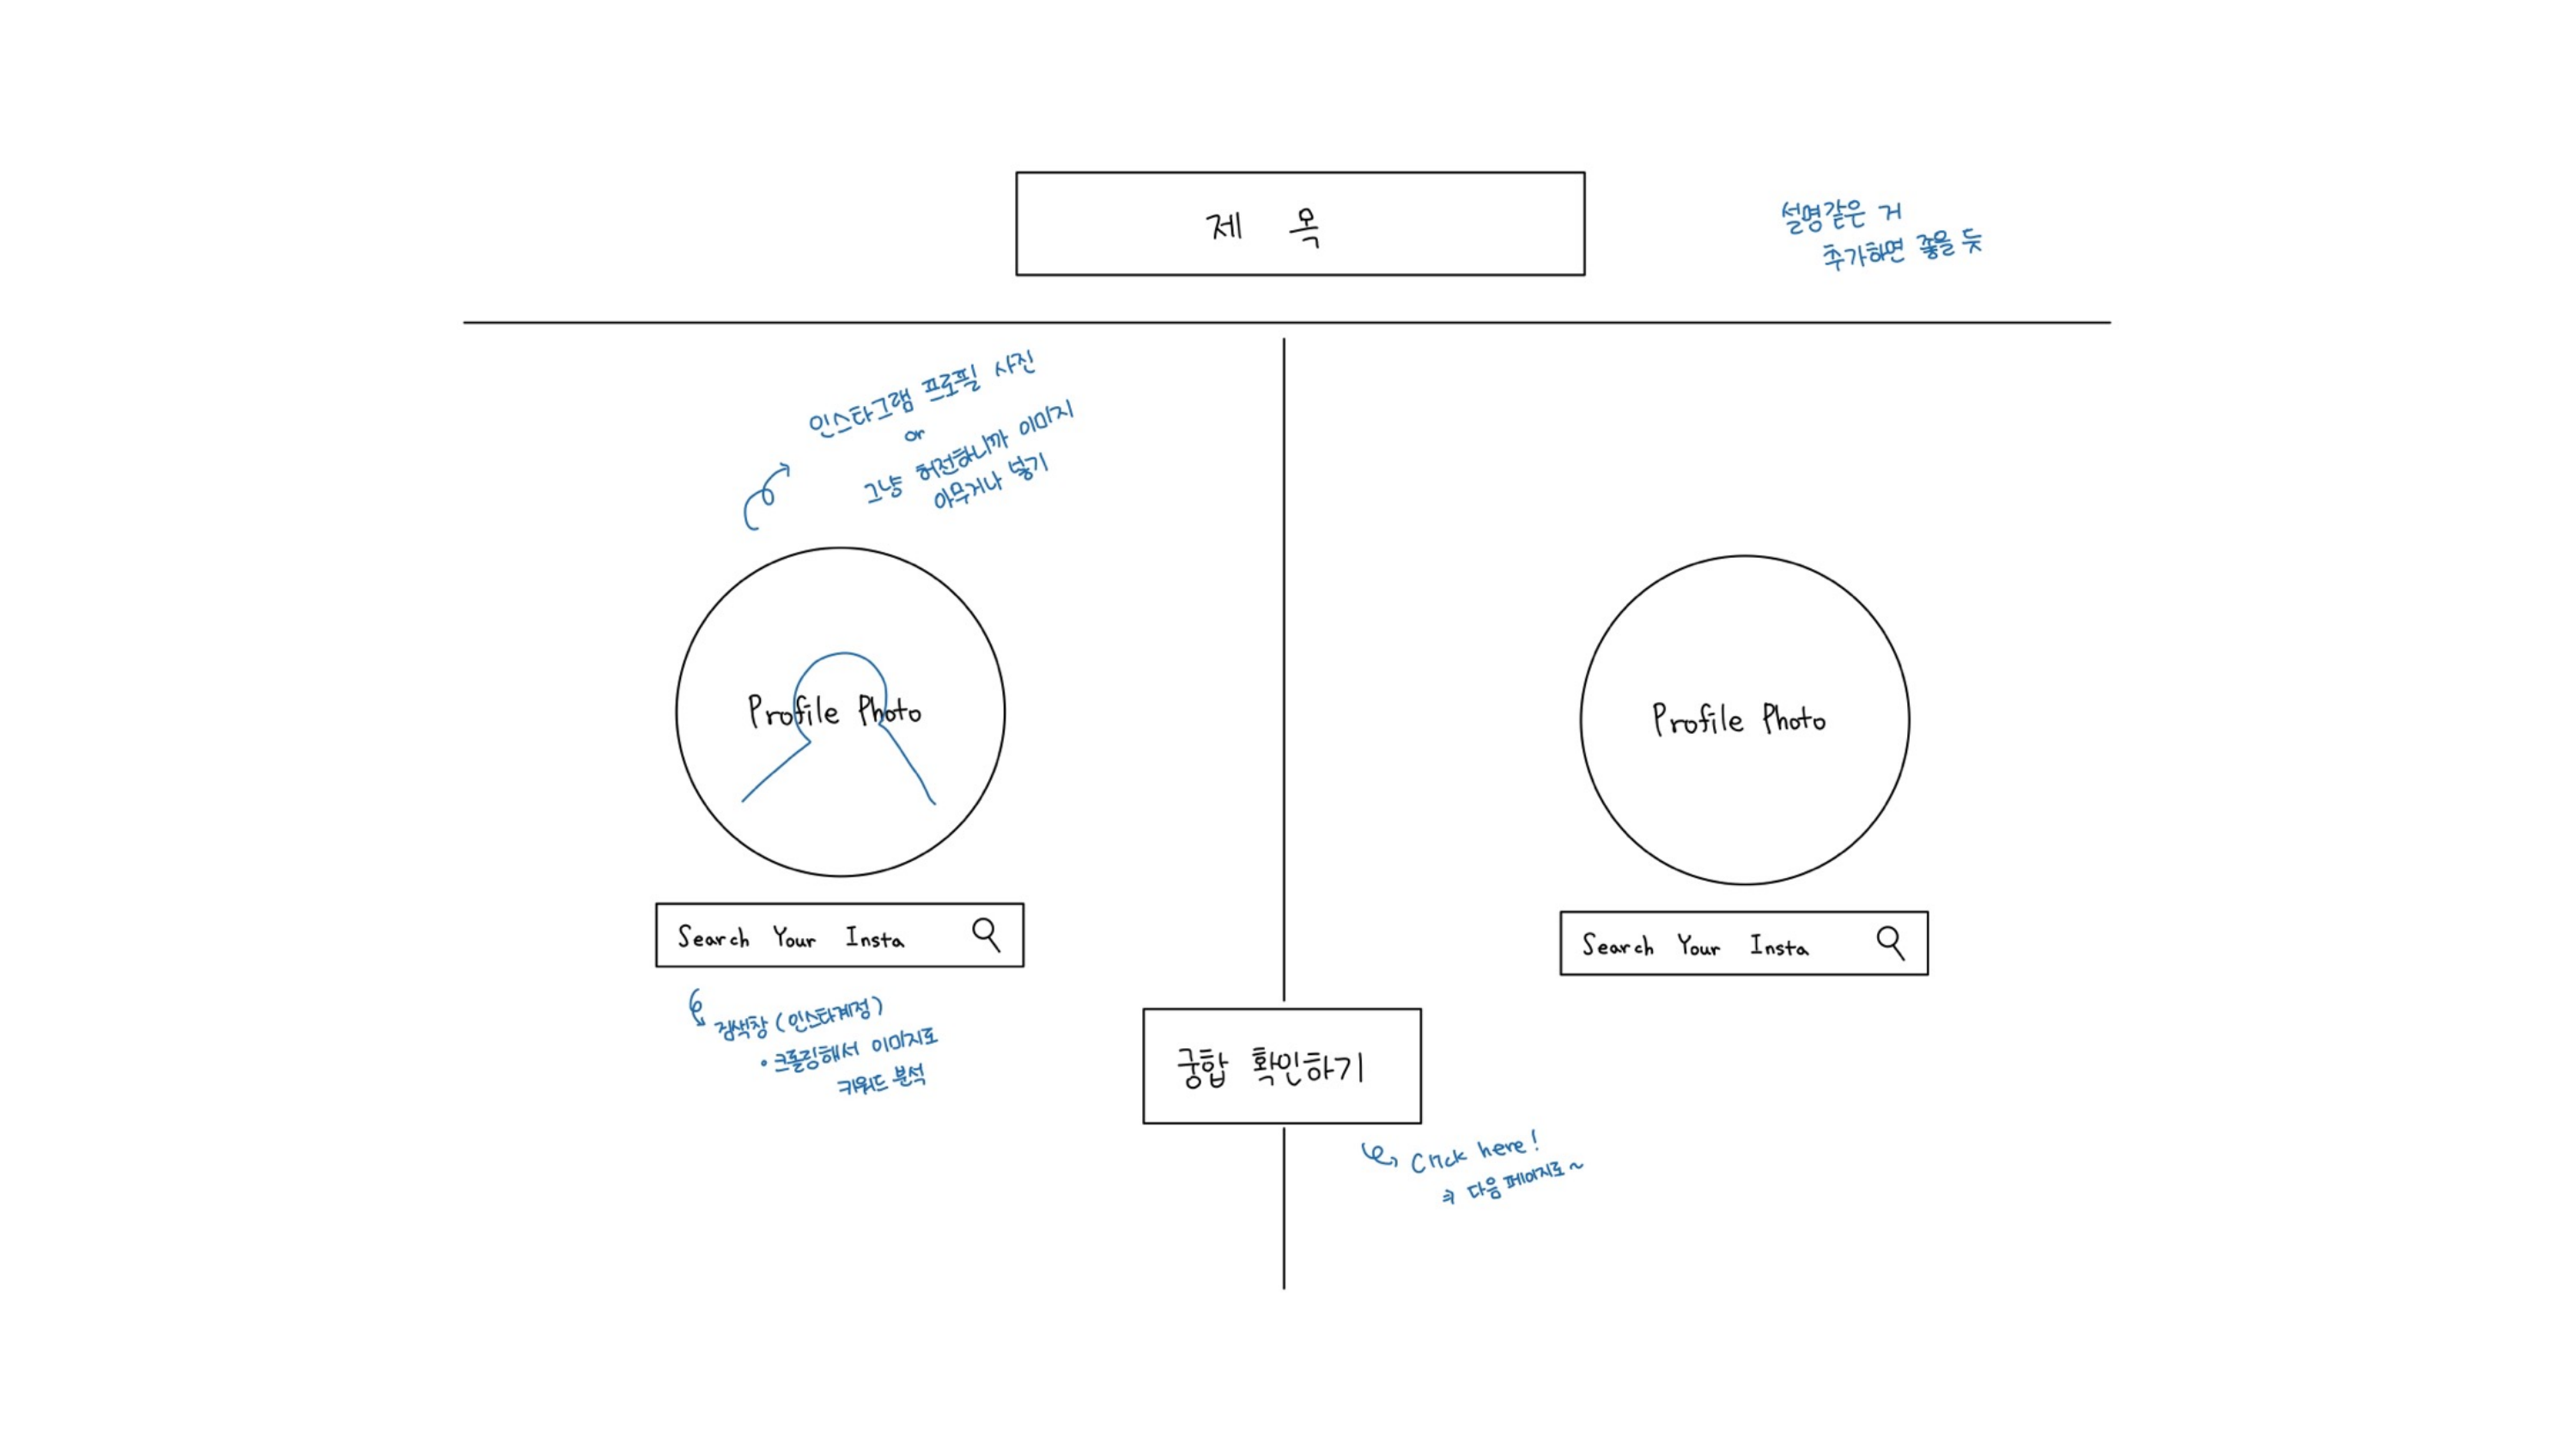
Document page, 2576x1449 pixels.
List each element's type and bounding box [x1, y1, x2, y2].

picture [455, 136, 2120, 1313]
